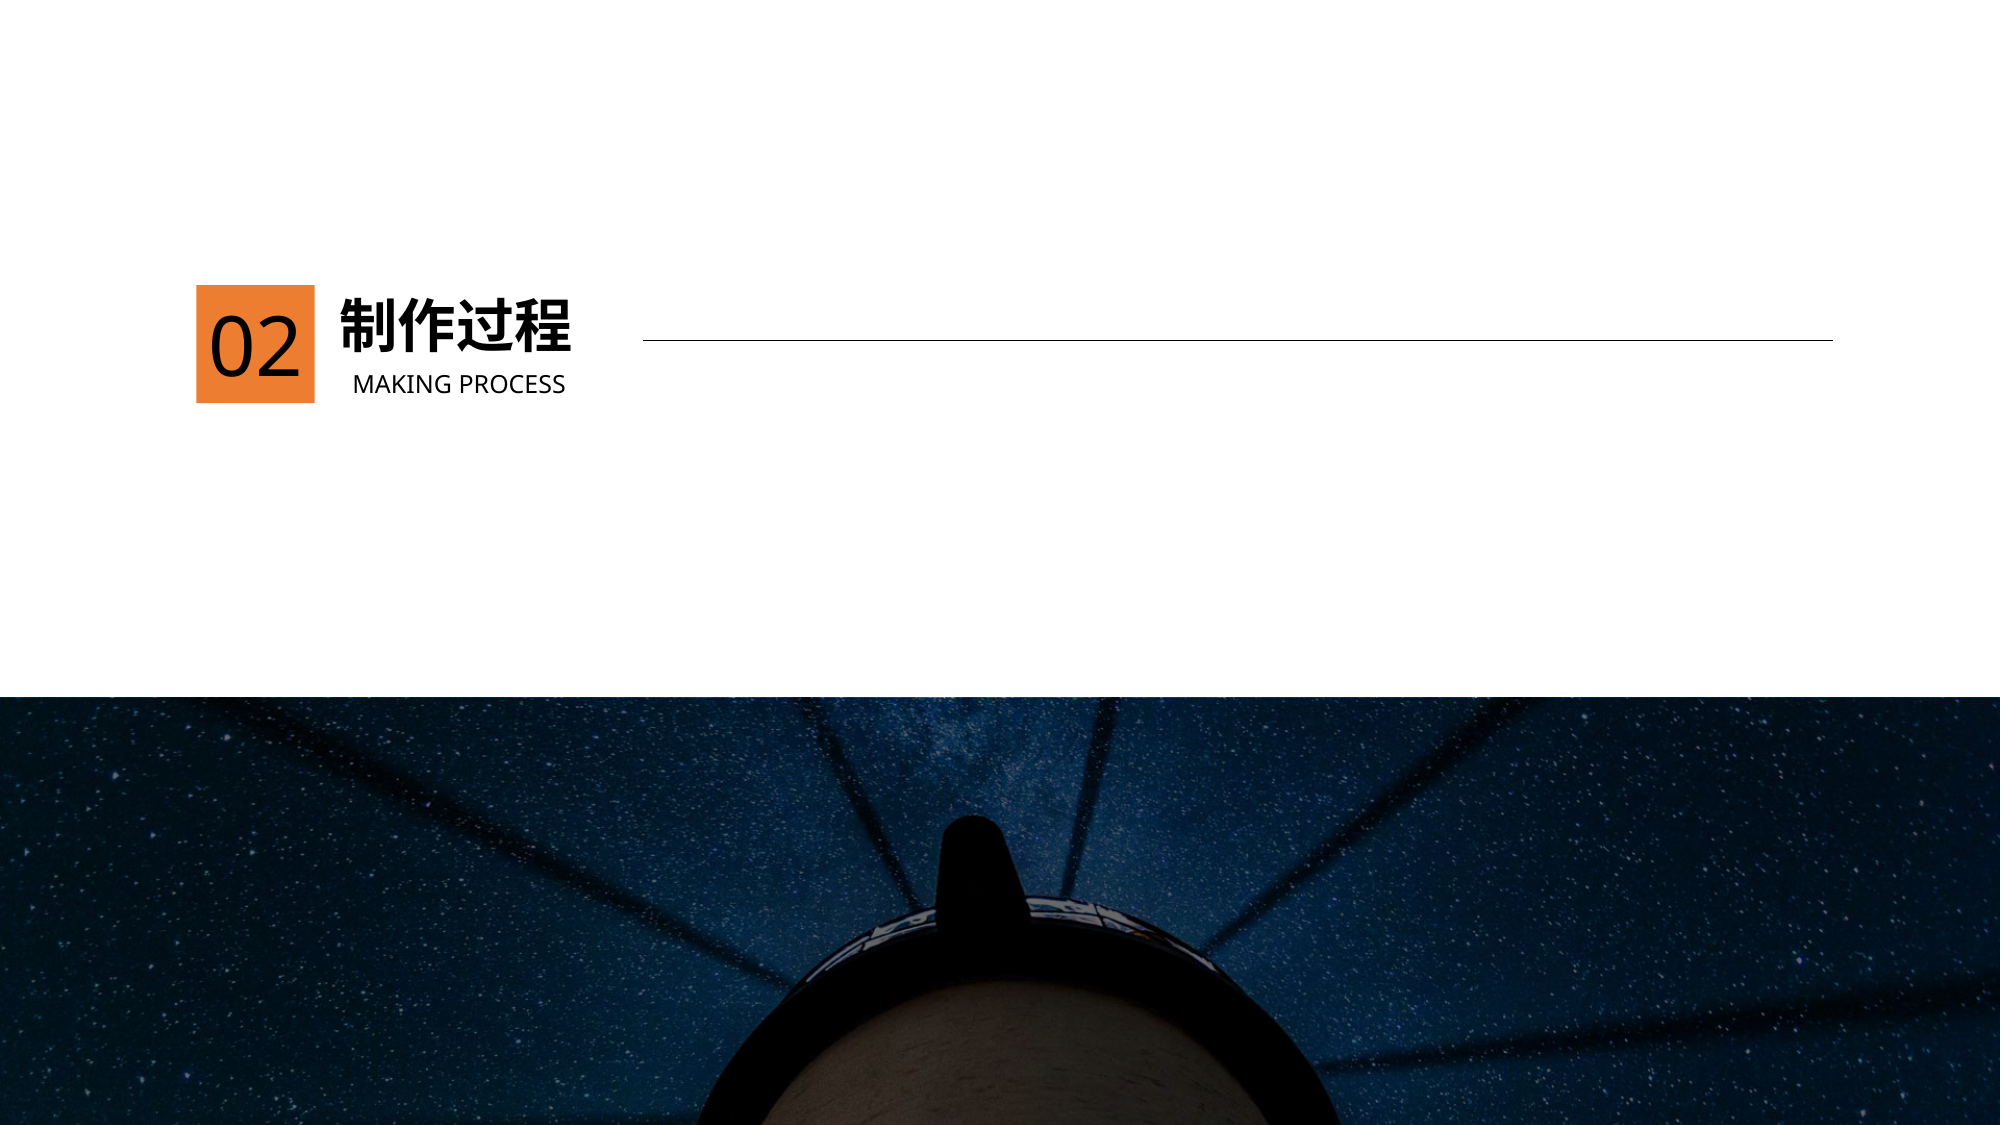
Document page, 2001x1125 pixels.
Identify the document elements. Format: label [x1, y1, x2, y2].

text_box [190, 281, 640, 407]
picture [0, 697, 2000, 1125]
